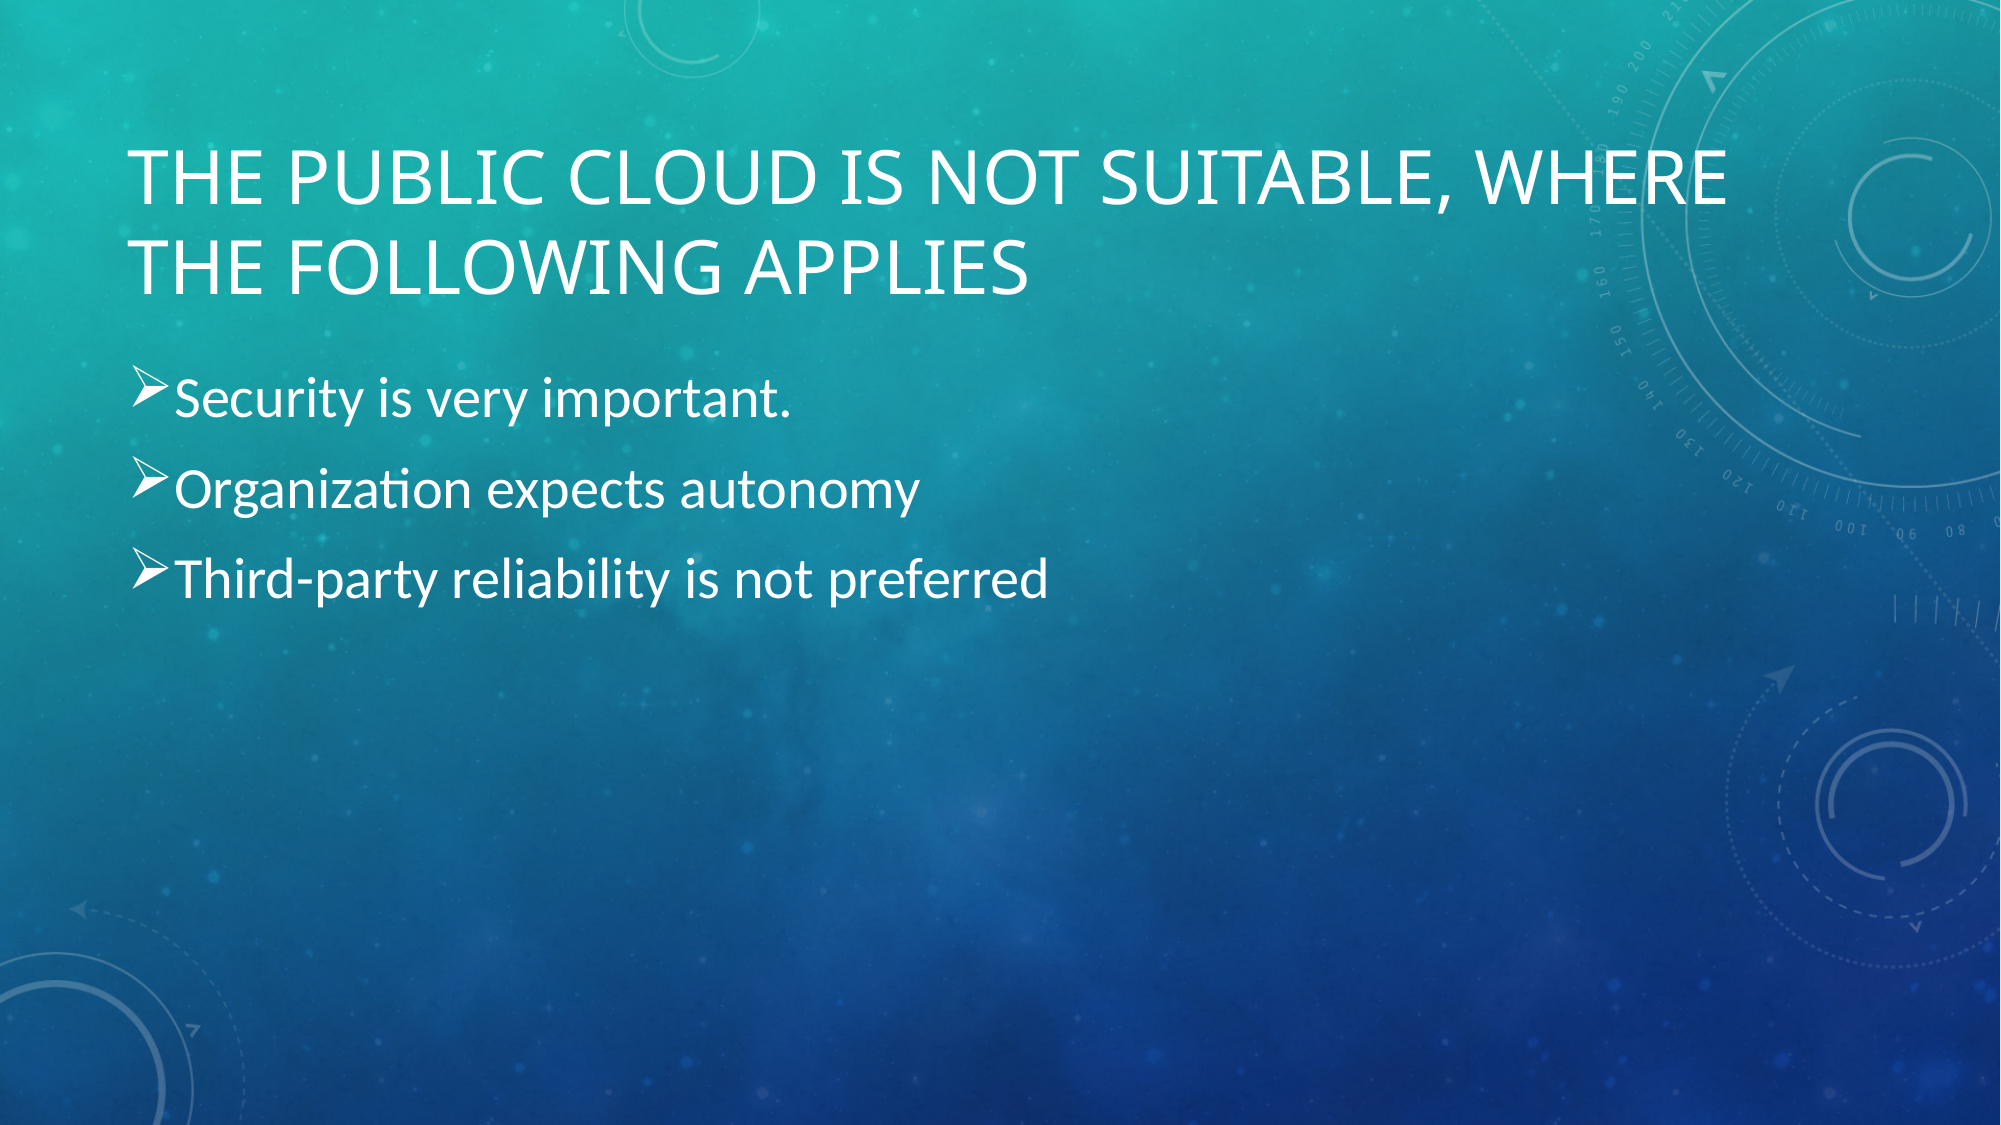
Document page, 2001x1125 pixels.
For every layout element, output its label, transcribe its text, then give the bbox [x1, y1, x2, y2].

list Security is very important. Organization expects autonomy Third-party reliability is not preferred [112, 351, 1888, 1030]
title The public cloud is not suitable, where the following applies [112, 99, 1888, 339]
picture [0, 0, 2001, 1125]
